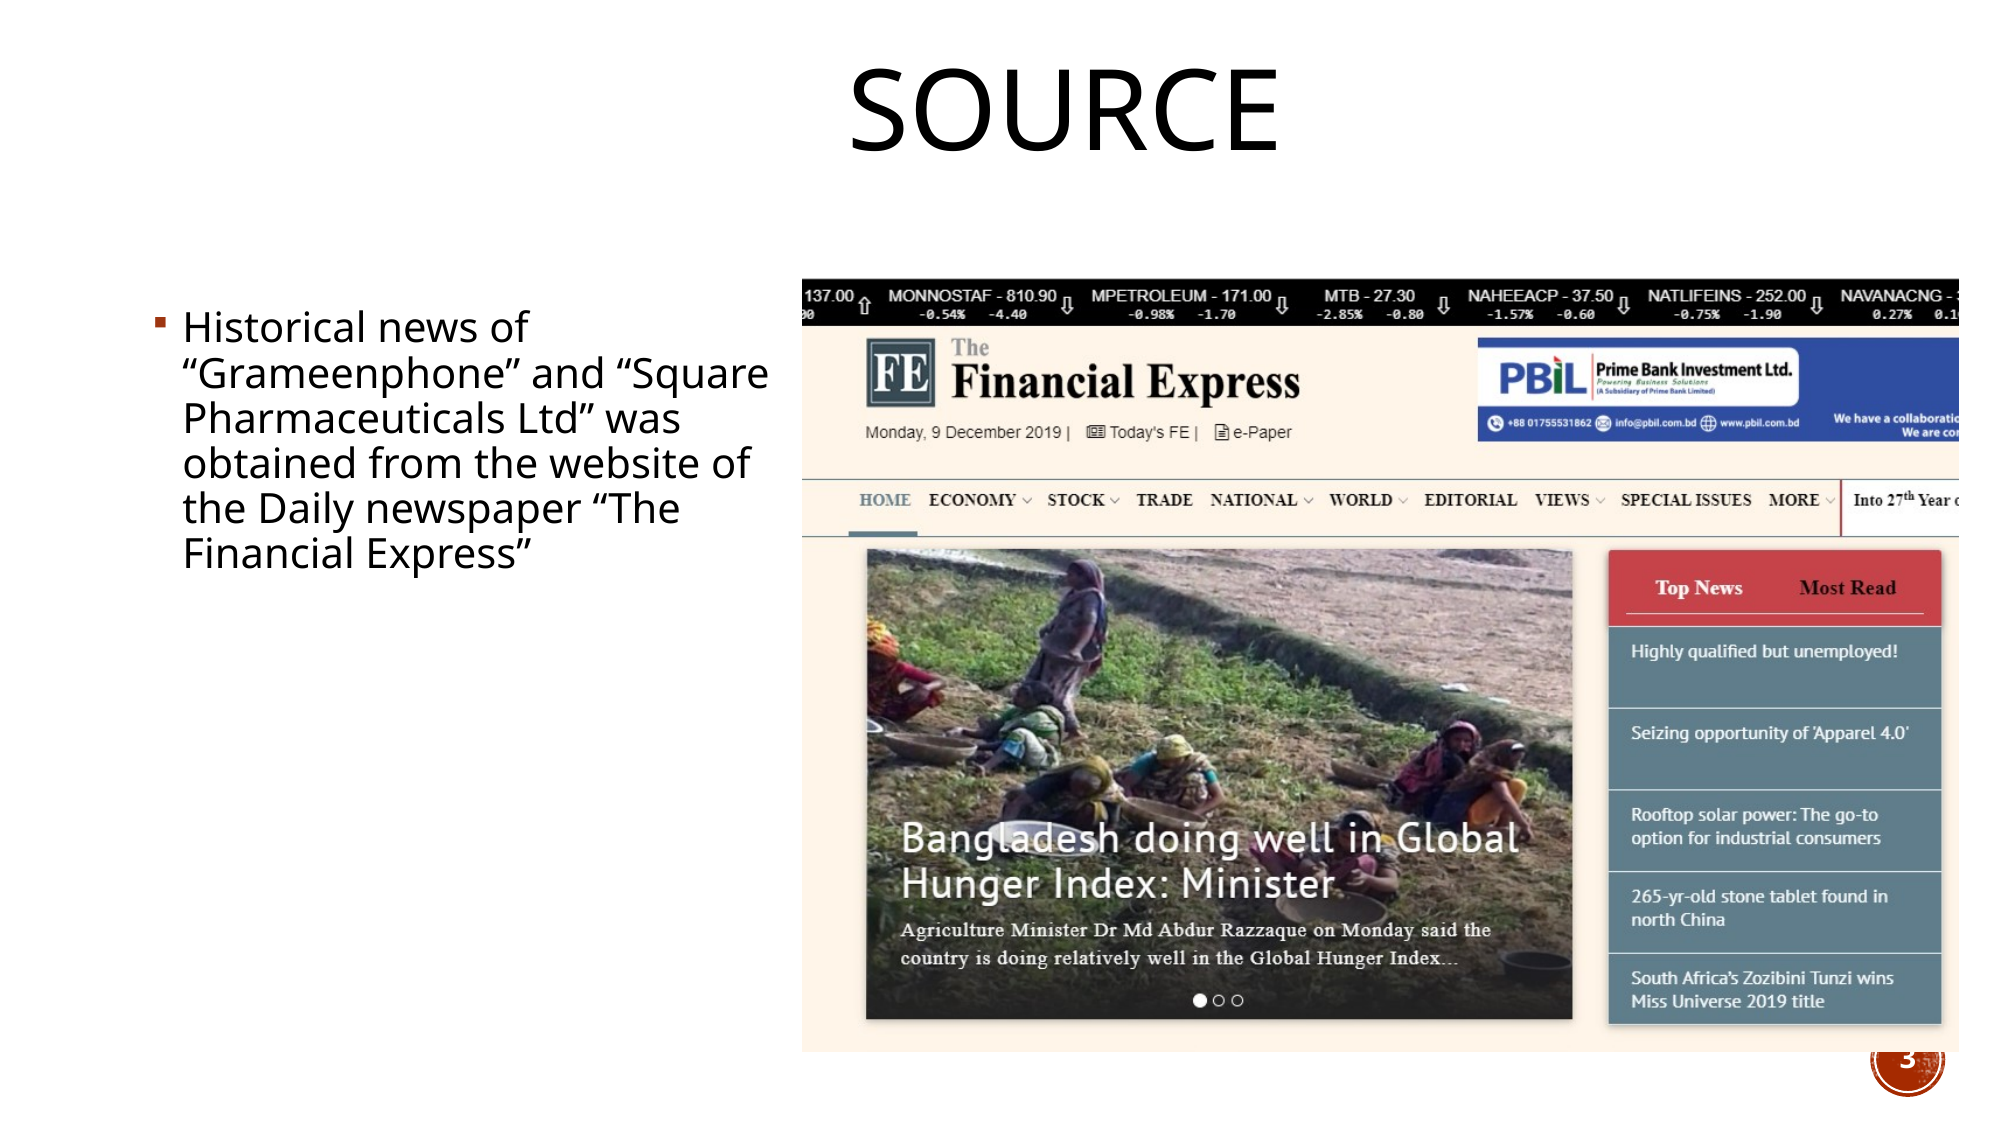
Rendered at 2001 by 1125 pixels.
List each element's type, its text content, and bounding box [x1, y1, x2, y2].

picture [802, 277, 1959, 1052]
title Source [243, 20, 1887, 208]
slide_number 3 [1855, 1028, 1961, 1089]
list Historical news of “Grameenphone” and “Square Pharmaceuticals Ltd” was obtained from the website of the Daily newspaper “The Financial Express” [137, 299, 802, 1014]
